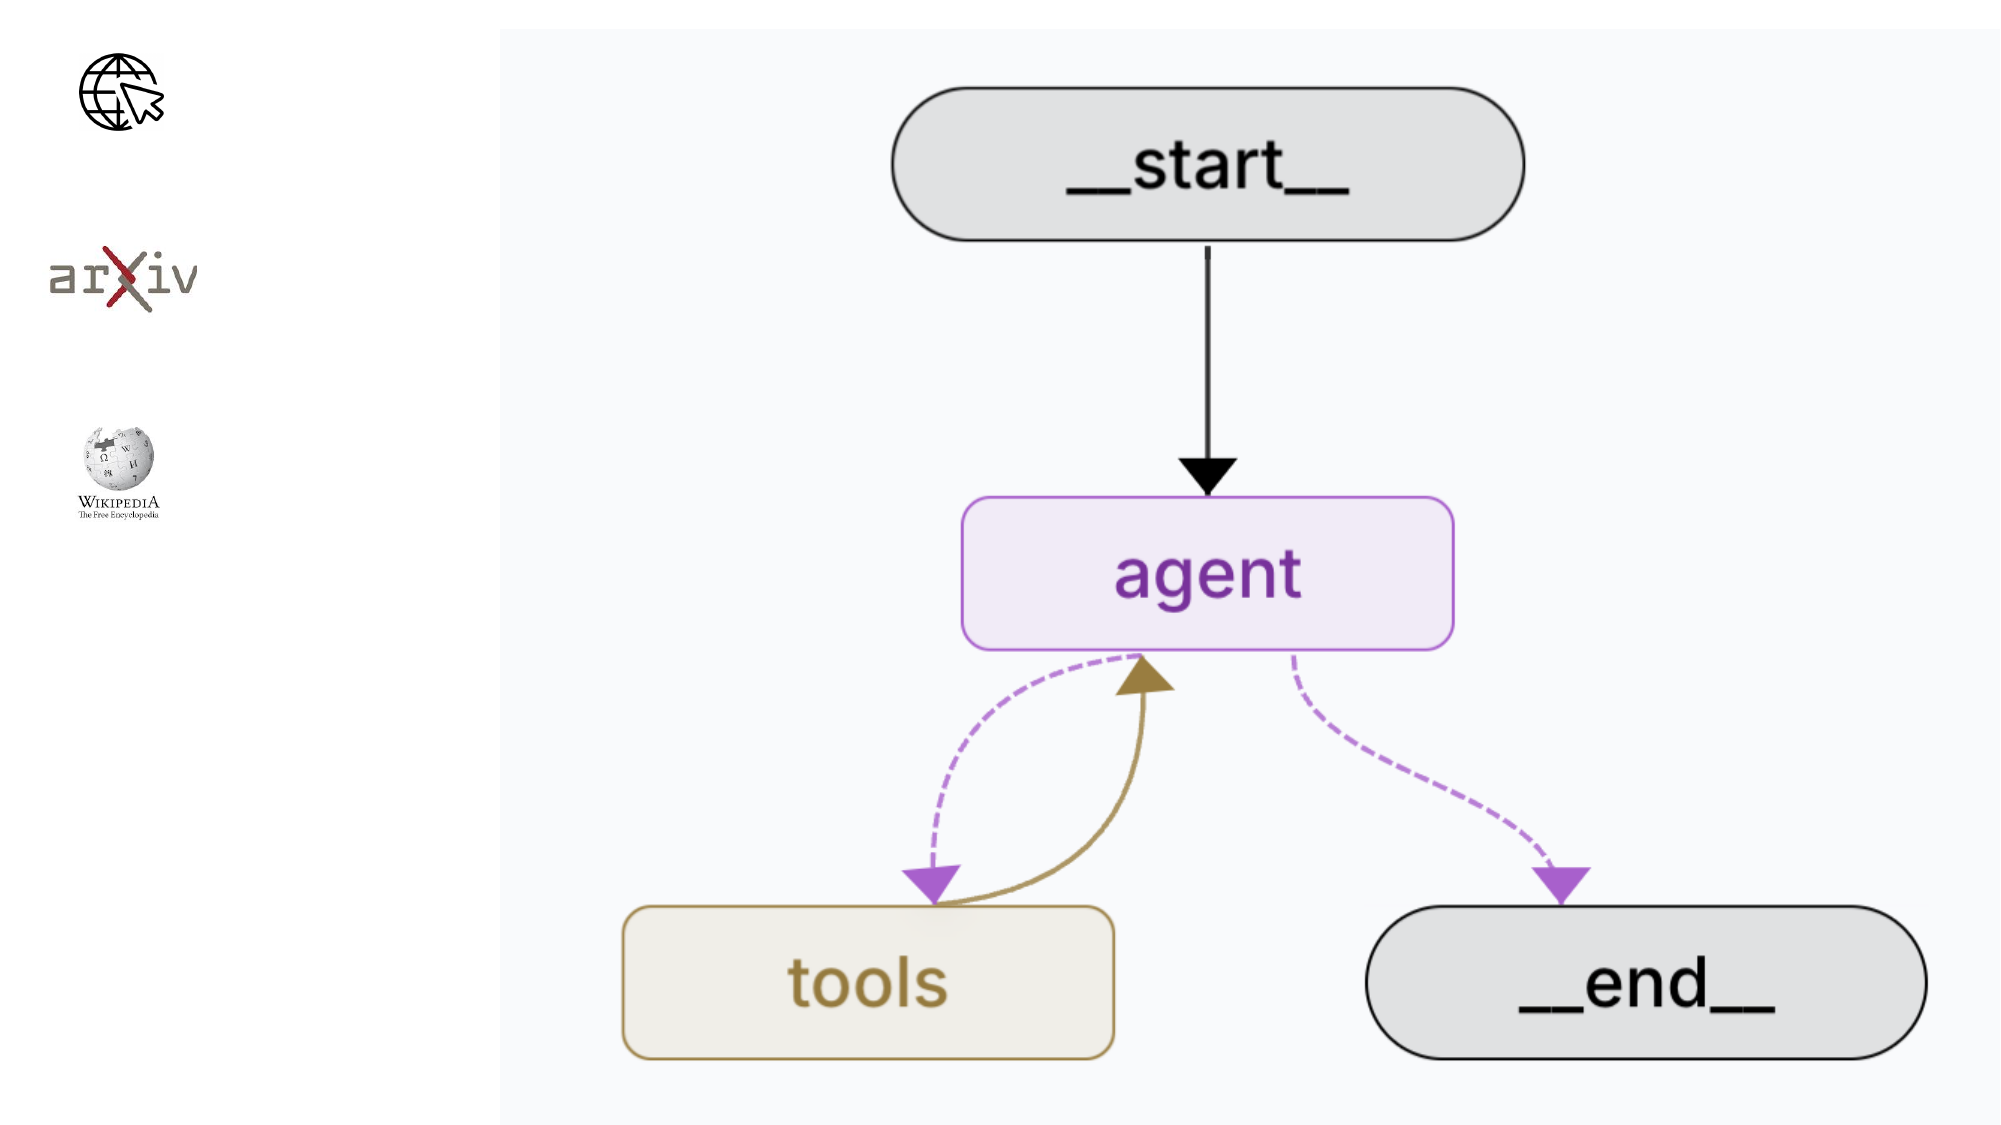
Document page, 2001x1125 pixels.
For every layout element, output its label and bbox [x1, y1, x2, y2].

picture [25, 417, 212, 522]
picture [499, 29, 2000, 1125]
picture [41, 206, 198, 352]
picture [79, 53, 164, 132]
